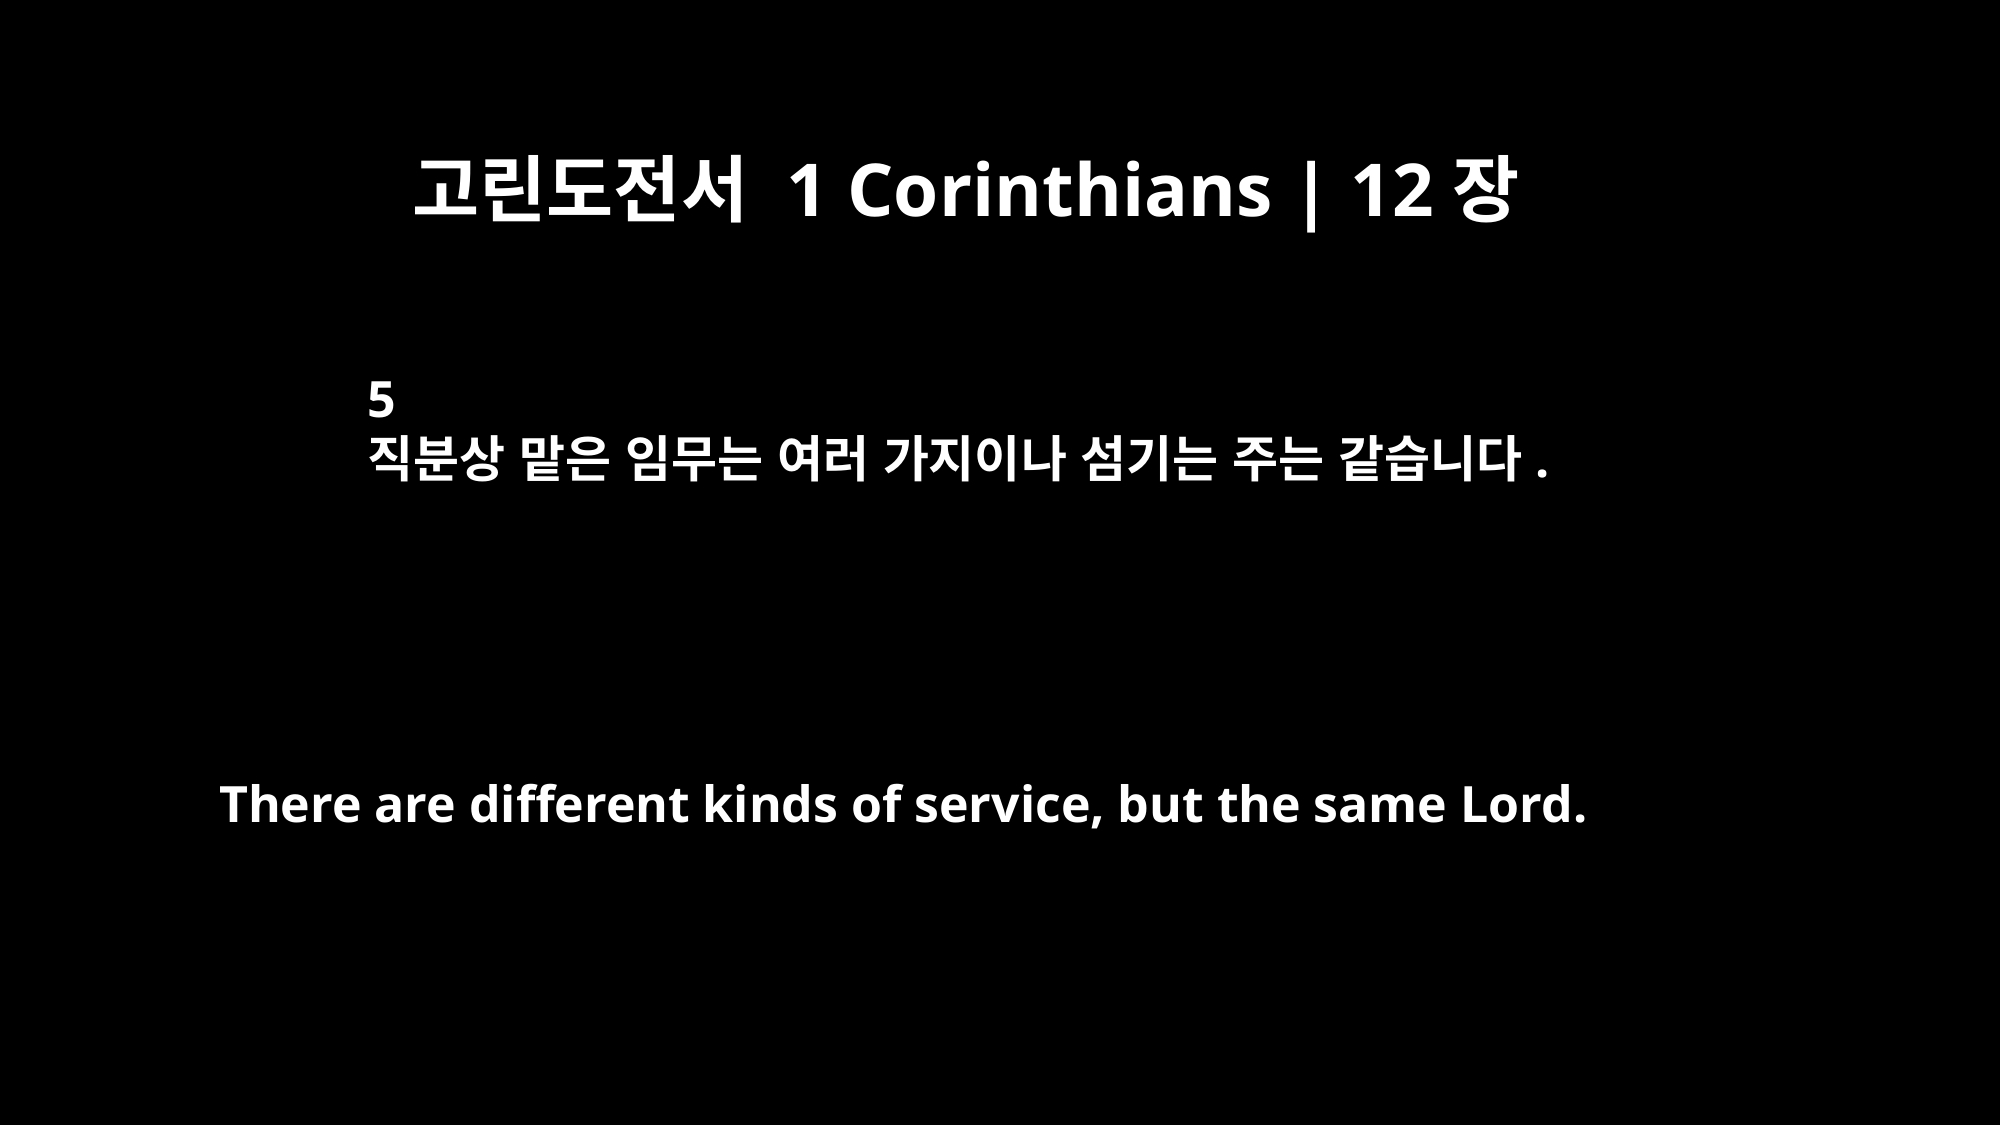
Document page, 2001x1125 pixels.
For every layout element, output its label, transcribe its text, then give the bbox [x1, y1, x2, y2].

text_box There are different kinds of service, but the same Lord. [204, 764, 1603, 840]
text_box 고린도전서 1 Corinthians | 12장 [397, 136, 1535, 239]
text_box 5 직분상 맡은 임무는 여러 가지이나 섬기는 주는 같습니다. [352, 359, 1565, 495]
